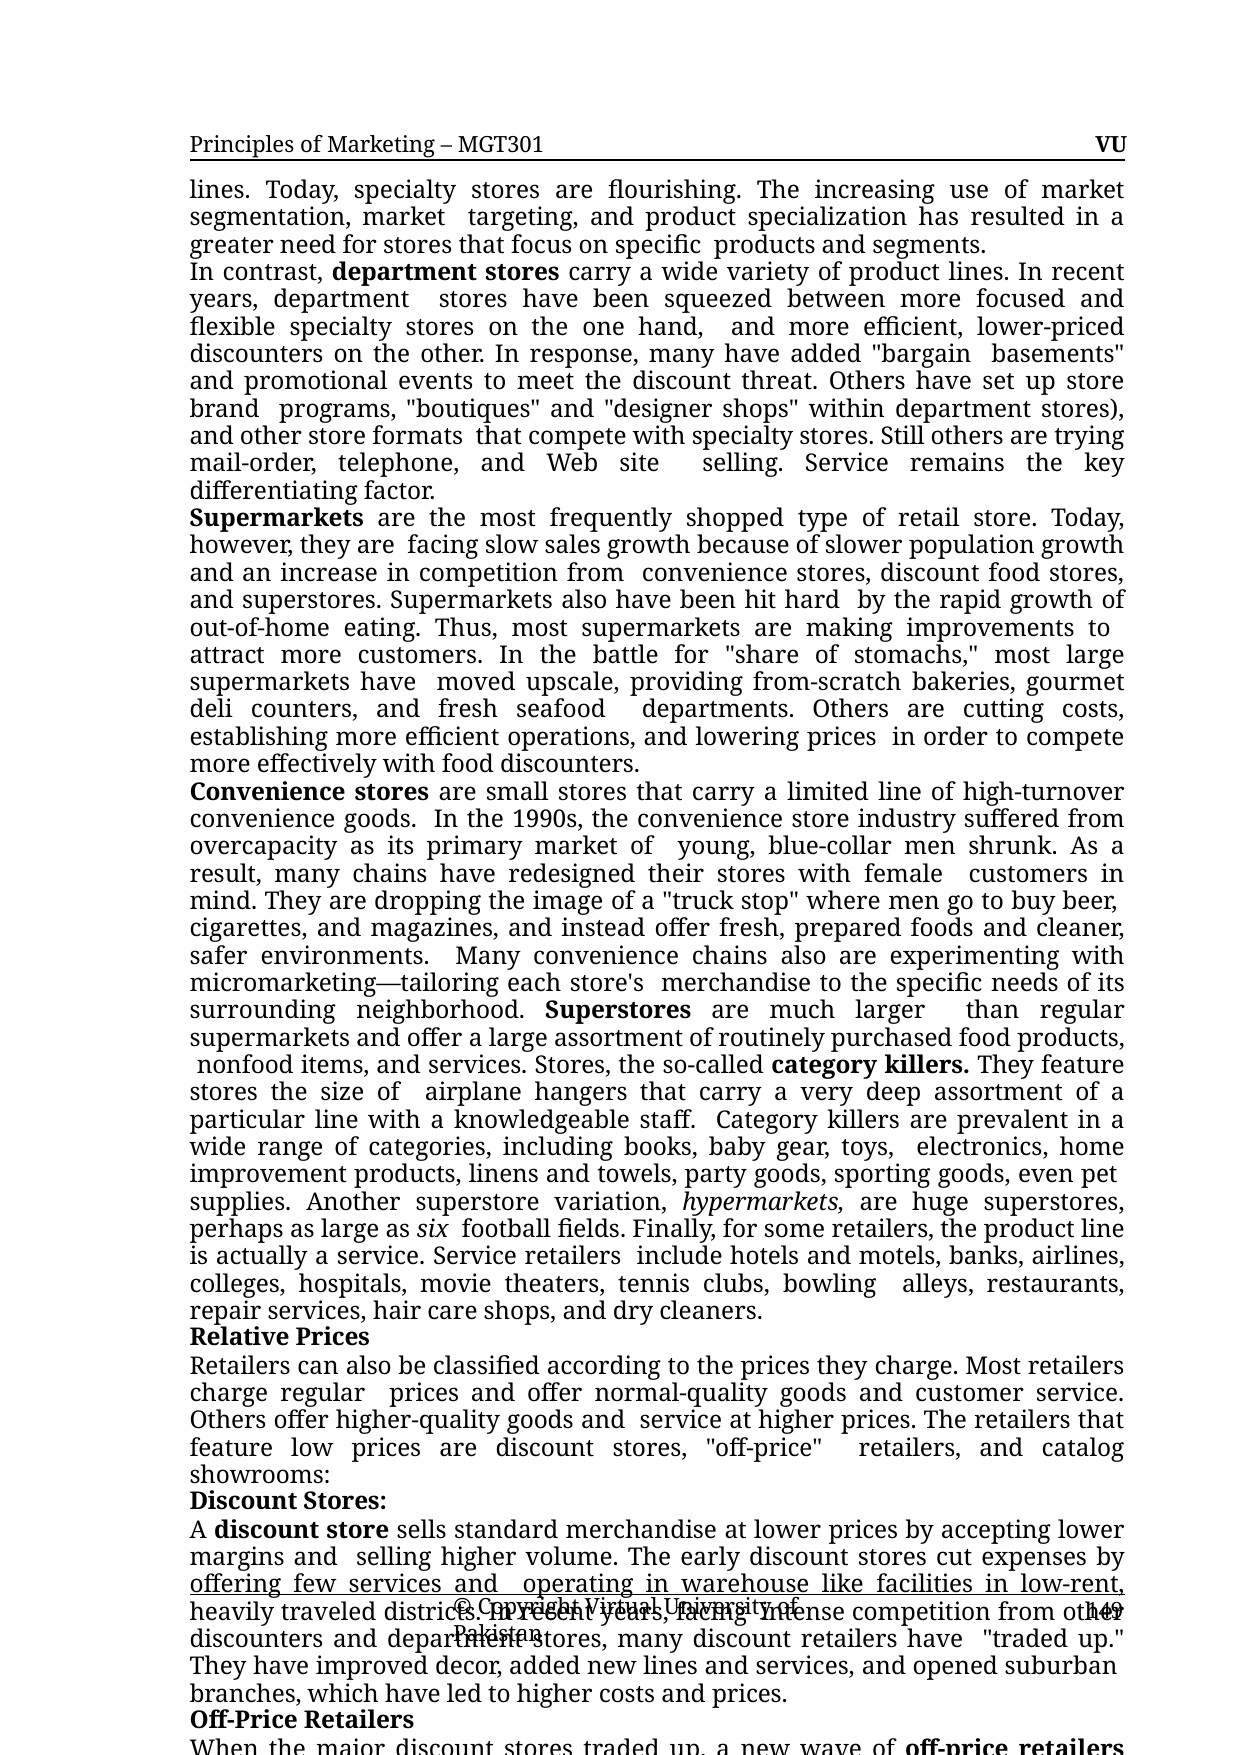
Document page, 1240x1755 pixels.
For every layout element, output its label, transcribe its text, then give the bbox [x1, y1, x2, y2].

text_box Principles of Marketing – MGT301 VU lines. Today, specialty stores are flourishing. The increasing use of market segmentation, market targeting, and product specialization has resulted in a greater need for stores that focus on specific products and segments. In contrast, department stores carry a wide variety of product lines. In recent years, department stores have been squeezed between more focused and flexible specialty stores on the one hand, and more efficient, lower-priced discounters on the other. In response, many have added "bargain basements" and promotional events to meet the discount threat. Others have set up store brand programs, "boutiques" and "designer shops" within department stores), and other store formats that compete with specialty stores. Still others are trying mail-order, telephone, and Web site selling. Service remains the key differentiating factor. Supermarkets are the most frequently shopped type of retail store. Today, however, they are facing slow sales growth because of slower population growth and an increase in competition from convenience stores, discount food stores, and superstores. Supermarkets also have been hit hard by the rapid growth of out-of-home eating. Thus, most supermarkets are making improvements to attract more customers. In the battle for "share of stomachs," most large supermarkets have moved upscale, providing from-scratch bakeries, gourmet deli counters, and fresh seafood departments. Others are cutting costs, establishing more efficient operations, and lowering prices in order to compete more effectively with food discounters. Convenience stores are small stores that carry a limited line of high-turnover convenience goods. In the 1990s, the convenience store industry suffered from overcapacity as its primary market of young, blue-collar men shrunk. As a result, many chains have redesigned their stores with female customers in mind. They are dropping the image of a "truck stop" where men go to buy beer, cigarettes, and magazines, and instead offer fresh, prepared foods and cleaner, safer environments. Many convenience chains also are experimenting with micromarketing—tailoring each store's merchandise to the specific needs of its surrounding neighborhood. Superstores are much larger than regular supermarkets and offer a large assortment of routinely purchased food products, nonfood items, and services. Stores, the so-called category killers. They feature stores the size of airplane hangers that carry a very deep assortment of a particular line with a knowledgeable staff. Category killers are prevalent in a wide range of categories, including books, baby gear, toys, electronics, home improvement products, linens and towels, party goods, sporting goods, even pet supplies. Another superstore variation, hypermarkets, are huge superstores, perhaps as large as six football fields. Finally, for some retailers, the product line is actually a service. Service retailers include hotels and motels, banks, airlines, colleges, hospitals, movie theaters, tennis clubs, bowling alleys, restaurants, repair services, hair care shops, and dry cleaners. Relative Prices Retailers can also be classified according to the prices they charge. Most retailers charge regular prices and offer normal-quality goods and customer service. Others offer higher-quality goods and service at higher prices. The retailers that feature low prices are discount stores, "off-price" retailers, and catalog showrooms: Discount Stores: A discount store sells standard merchandise at lower prices by accepting lower margins and selling higher volume. The early discount stores cut expenses by offering few services and operating in warehouse like facilities in low-rent, heavily traveled districts. In recent years, facing intense competition from other discounters and department stores, many discount retailers have "traded up." They have improved decor, added new lines and services, and opened suburban branches, which have led to higher costs and prices. Off-Price Retailers When the major discount stores traded up, a new wave of off-price retailers moved in to fill the low-price, high-volume gap. Ordinary discounters buy at regular wholesale prices and accept lower margins to keep prices down. In contrast, off-price retailers buy at less-than-regular wholesale [187, 130, 1128, 1755]
